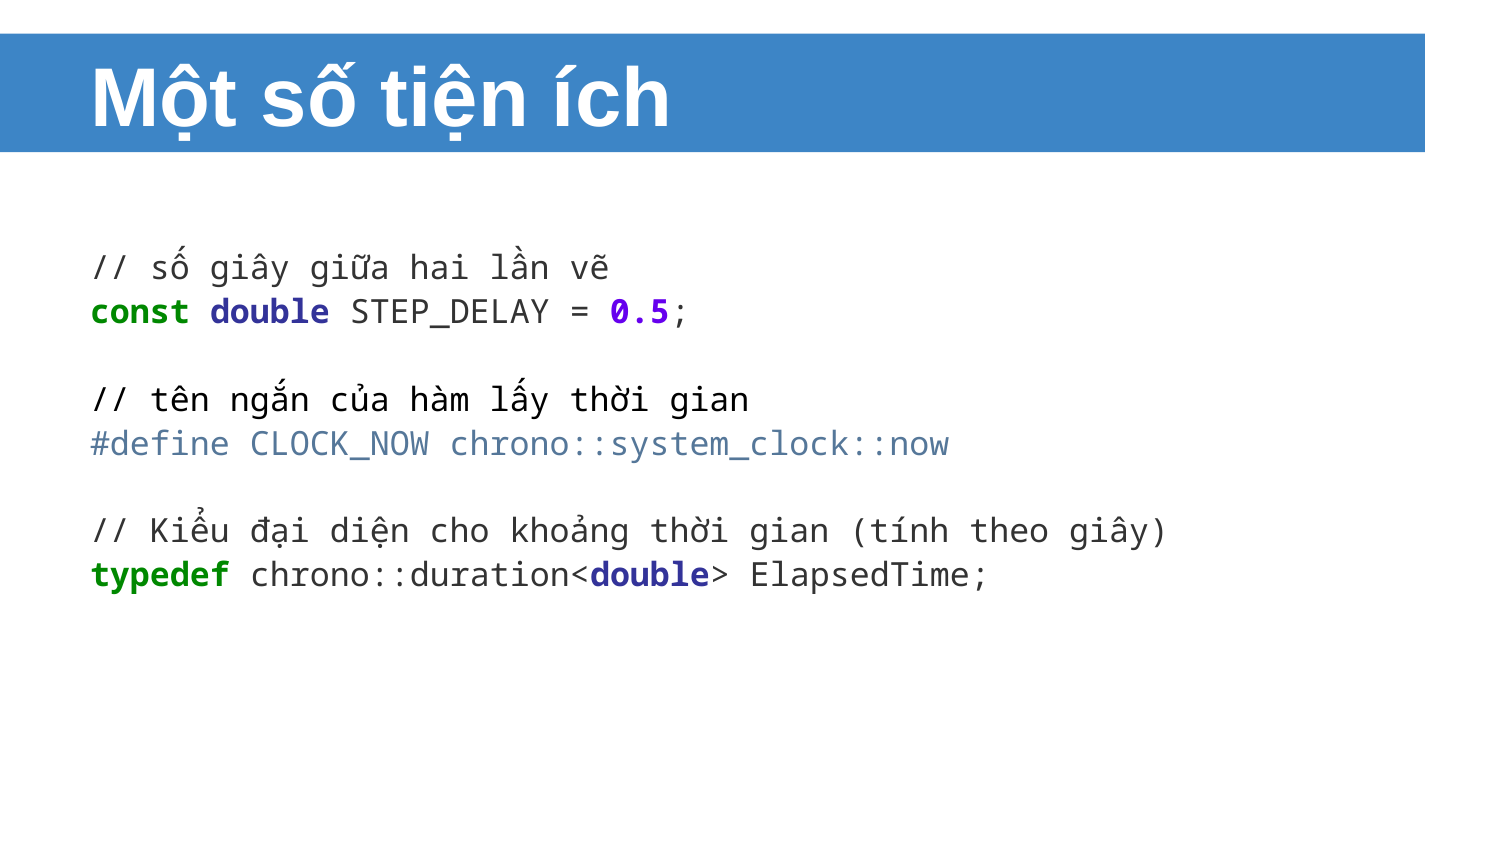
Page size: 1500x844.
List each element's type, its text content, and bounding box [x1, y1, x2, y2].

title Một số tiện ích [75, 33, 1425, 152]
list // số giây giữa hai lần vẽ const double STEP_DELAY = 0.5; // tên ngắn của hàm lấy thời gian #define CLOCK_NOW chrono::system_clock::now // Kiểu đại diện cho khoảng thời gian (tính theo giây) typedef chrono::duration<double> ElapsedTime; [75, 152, 1425, 808]
